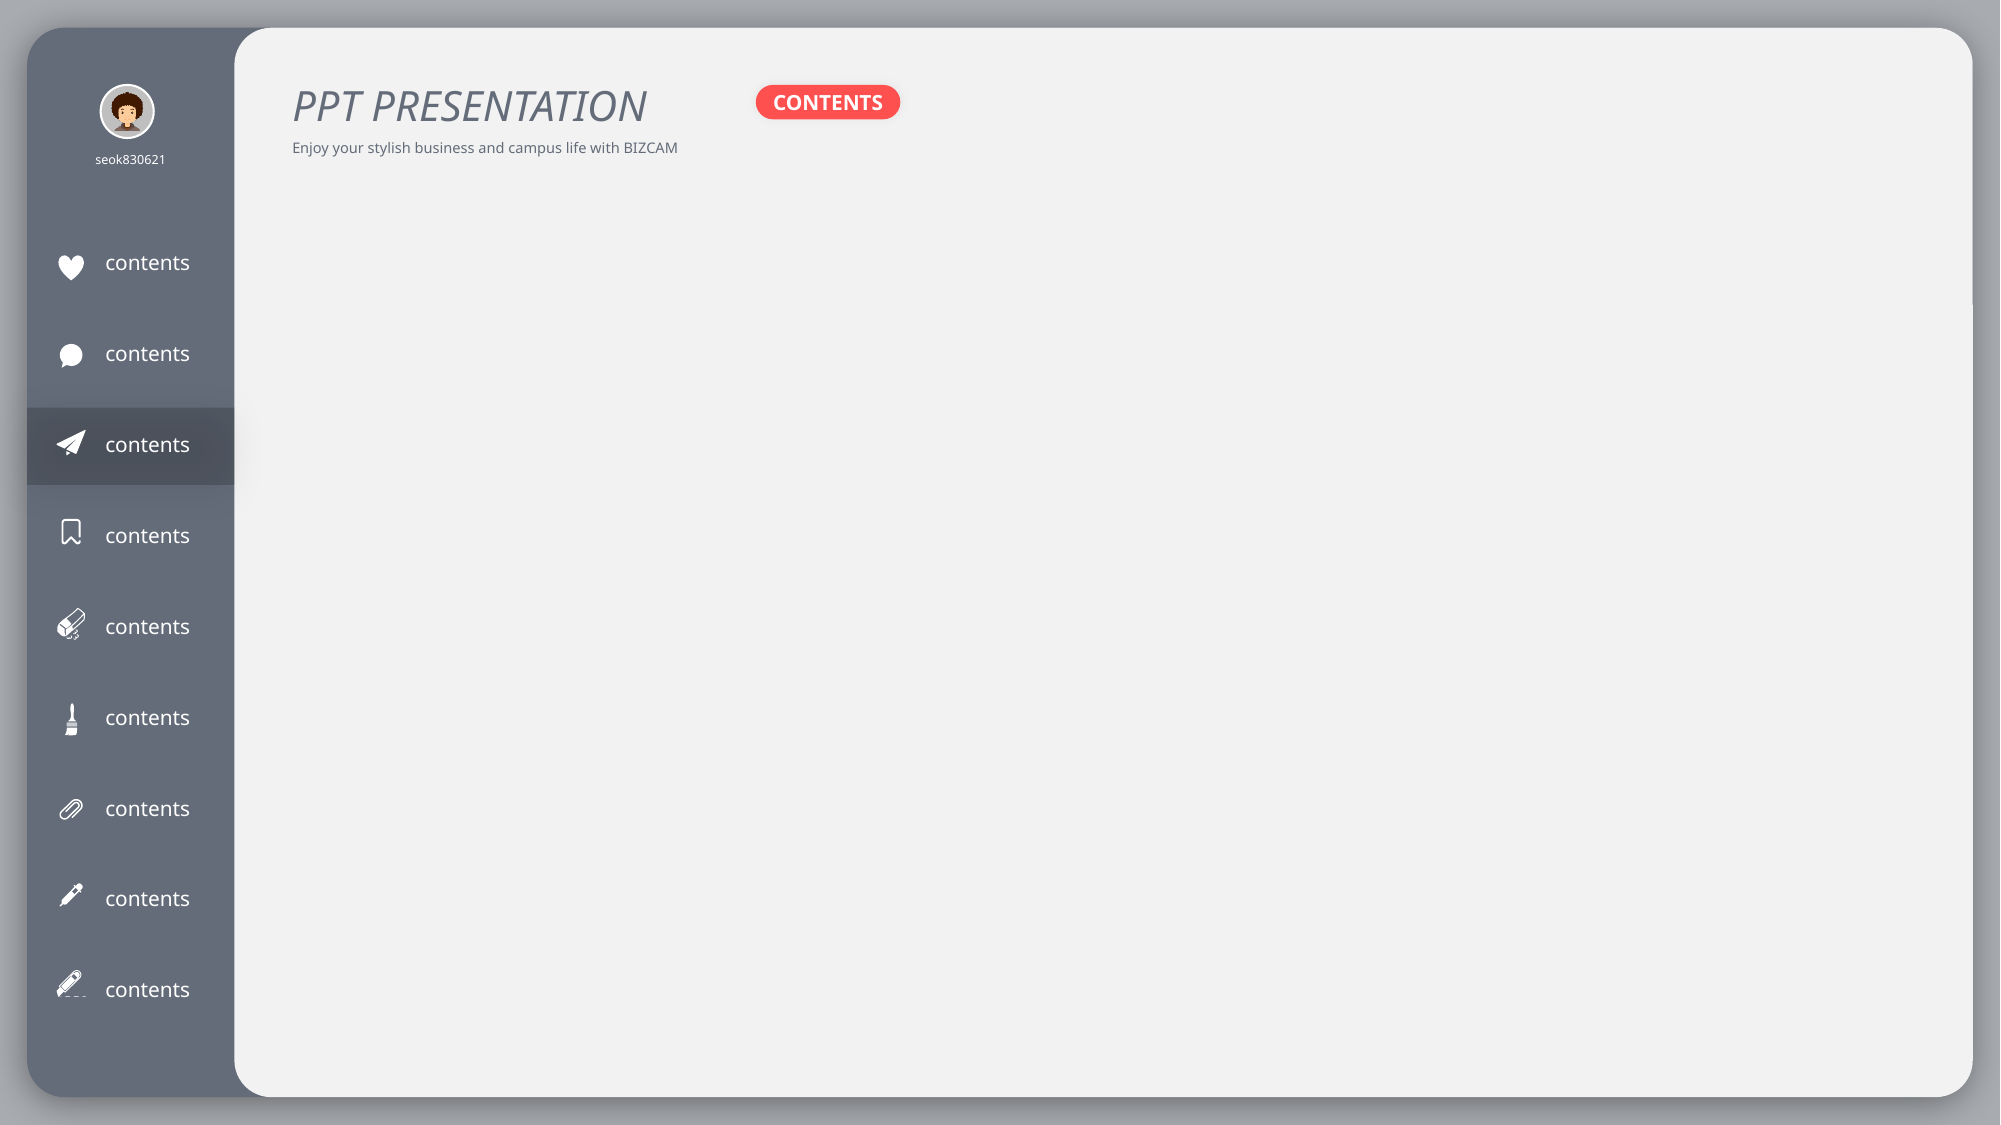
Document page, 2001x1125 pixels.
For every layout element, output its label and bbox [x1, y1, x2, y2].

text_box [56, 254, 86, 997]
text_box [27, 27, 1973, 1098]
